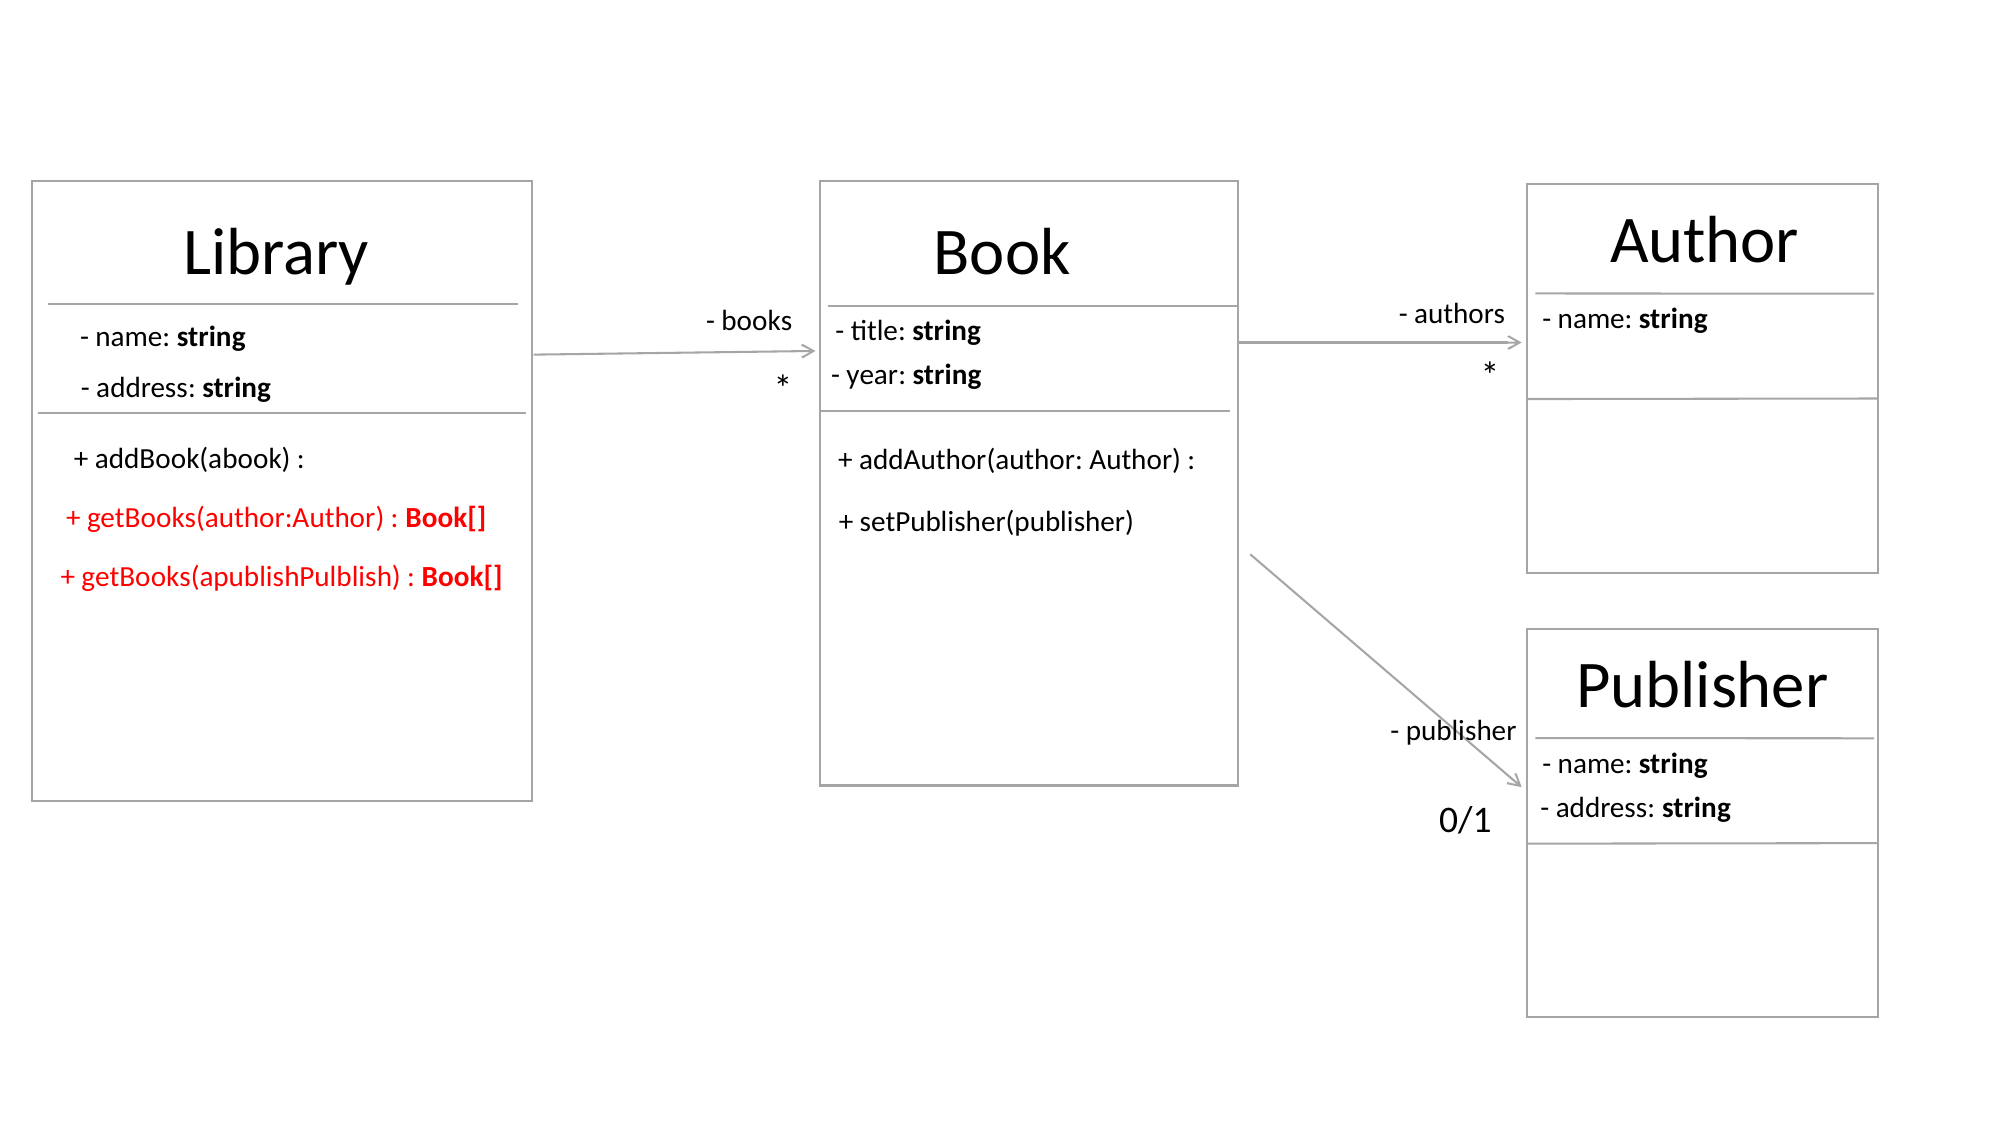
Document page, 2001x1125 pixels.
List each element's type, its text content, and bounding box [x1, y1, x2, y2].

text_box Book [918, 200, 1086, 296]
text_box - year: string [816, 348, 997, 399]
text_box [533, 350, 816, 355]
text_box * [758, 356, 808, 417]
text_box - address: string [66, 361, 287, 412]
text_box - books [691, 293, 808, 344]
text_box - title: string [820, 304, 997, 348]
text_box + addAuthor(author: Author) : [823, 432, 1211, 483]
text_box [31, 180, 533, 802]
text_box - name: string [1527, 736, 1723, 781]
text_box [1250, 554, 1522, 788]
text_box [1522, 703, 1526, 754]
text_box [1526, 183, 1879, 574]
text_box - name: string [65, 309, 261, 360]
text_box [819, 180, 1239, 787]
text_box 0/1 [1424, 788, 1507, 848]
text_box Publisher [1561, 633, 1844, 728]
text_box - address: string [1525, 781, 1746, 831]
text_box + getBooks(author:Author) : Book[] [51, 490, 502, 541]
text_box + getBooks(apublishPulblish) : Book[] [45, 550, 518, 601]
text_box + setPublisher(publisher) [823, 495, 1156, 545]
text_box Library [168, 200, 385, 296]
text_box * [1465, 344, 1515, 404]
text_box + addBook(abook) : [59, 431, 333, 482]
text_box - authors [1383, 286, 1521, 337]
text_box - name: string [1527, 291, 1723, 342]
text_box [1526, 628, 1879, 1018]
text_box Author [1595, 188, 1815, 284]
